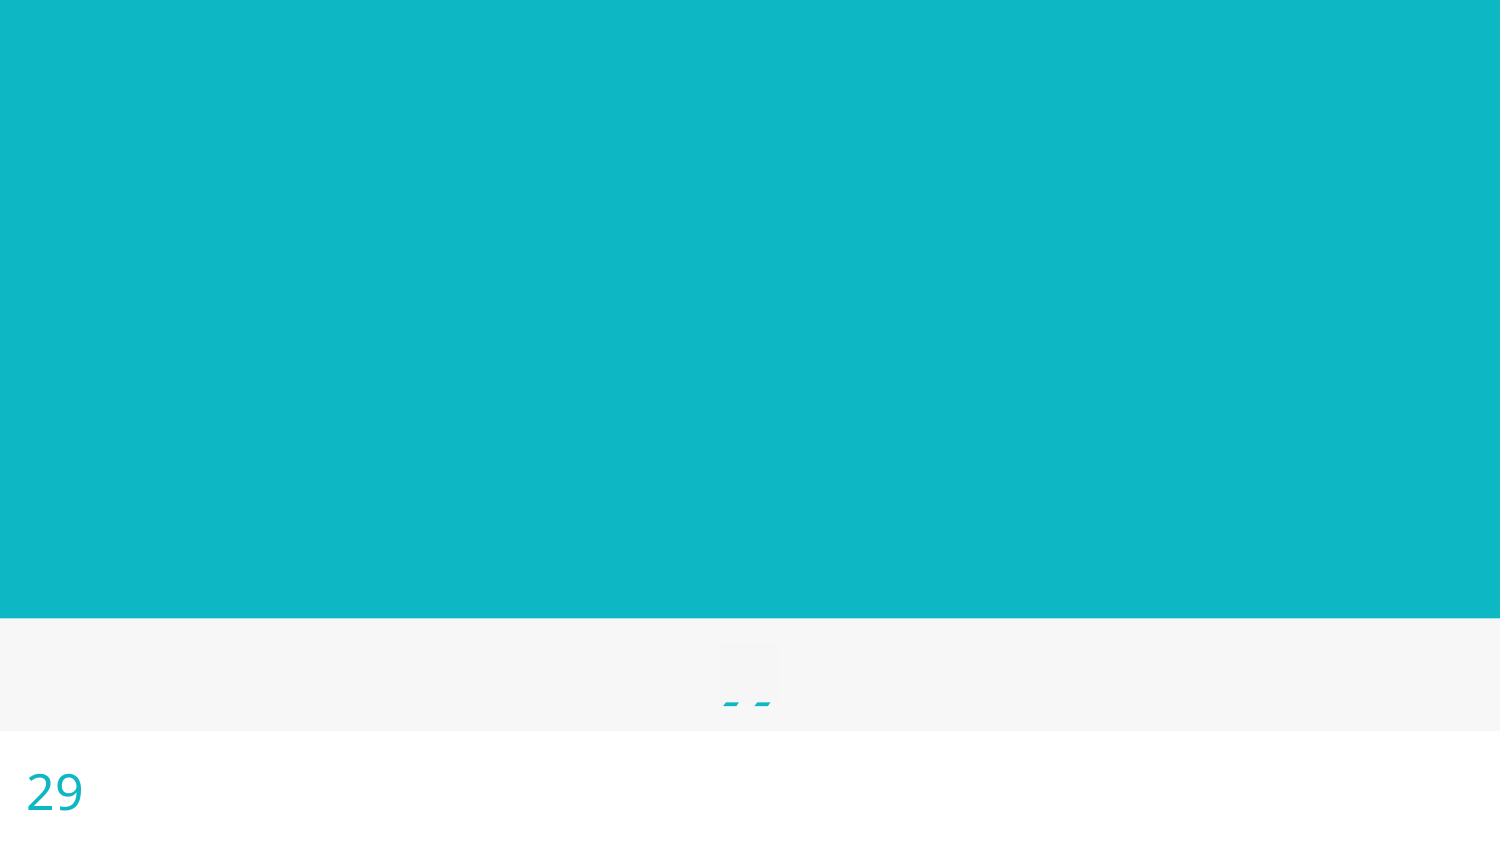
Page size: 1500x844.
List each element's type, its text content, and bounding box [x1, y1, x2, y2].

text_box [718, 641, 782, 704]
slide_number 29 [0, 561, 110, 844]
